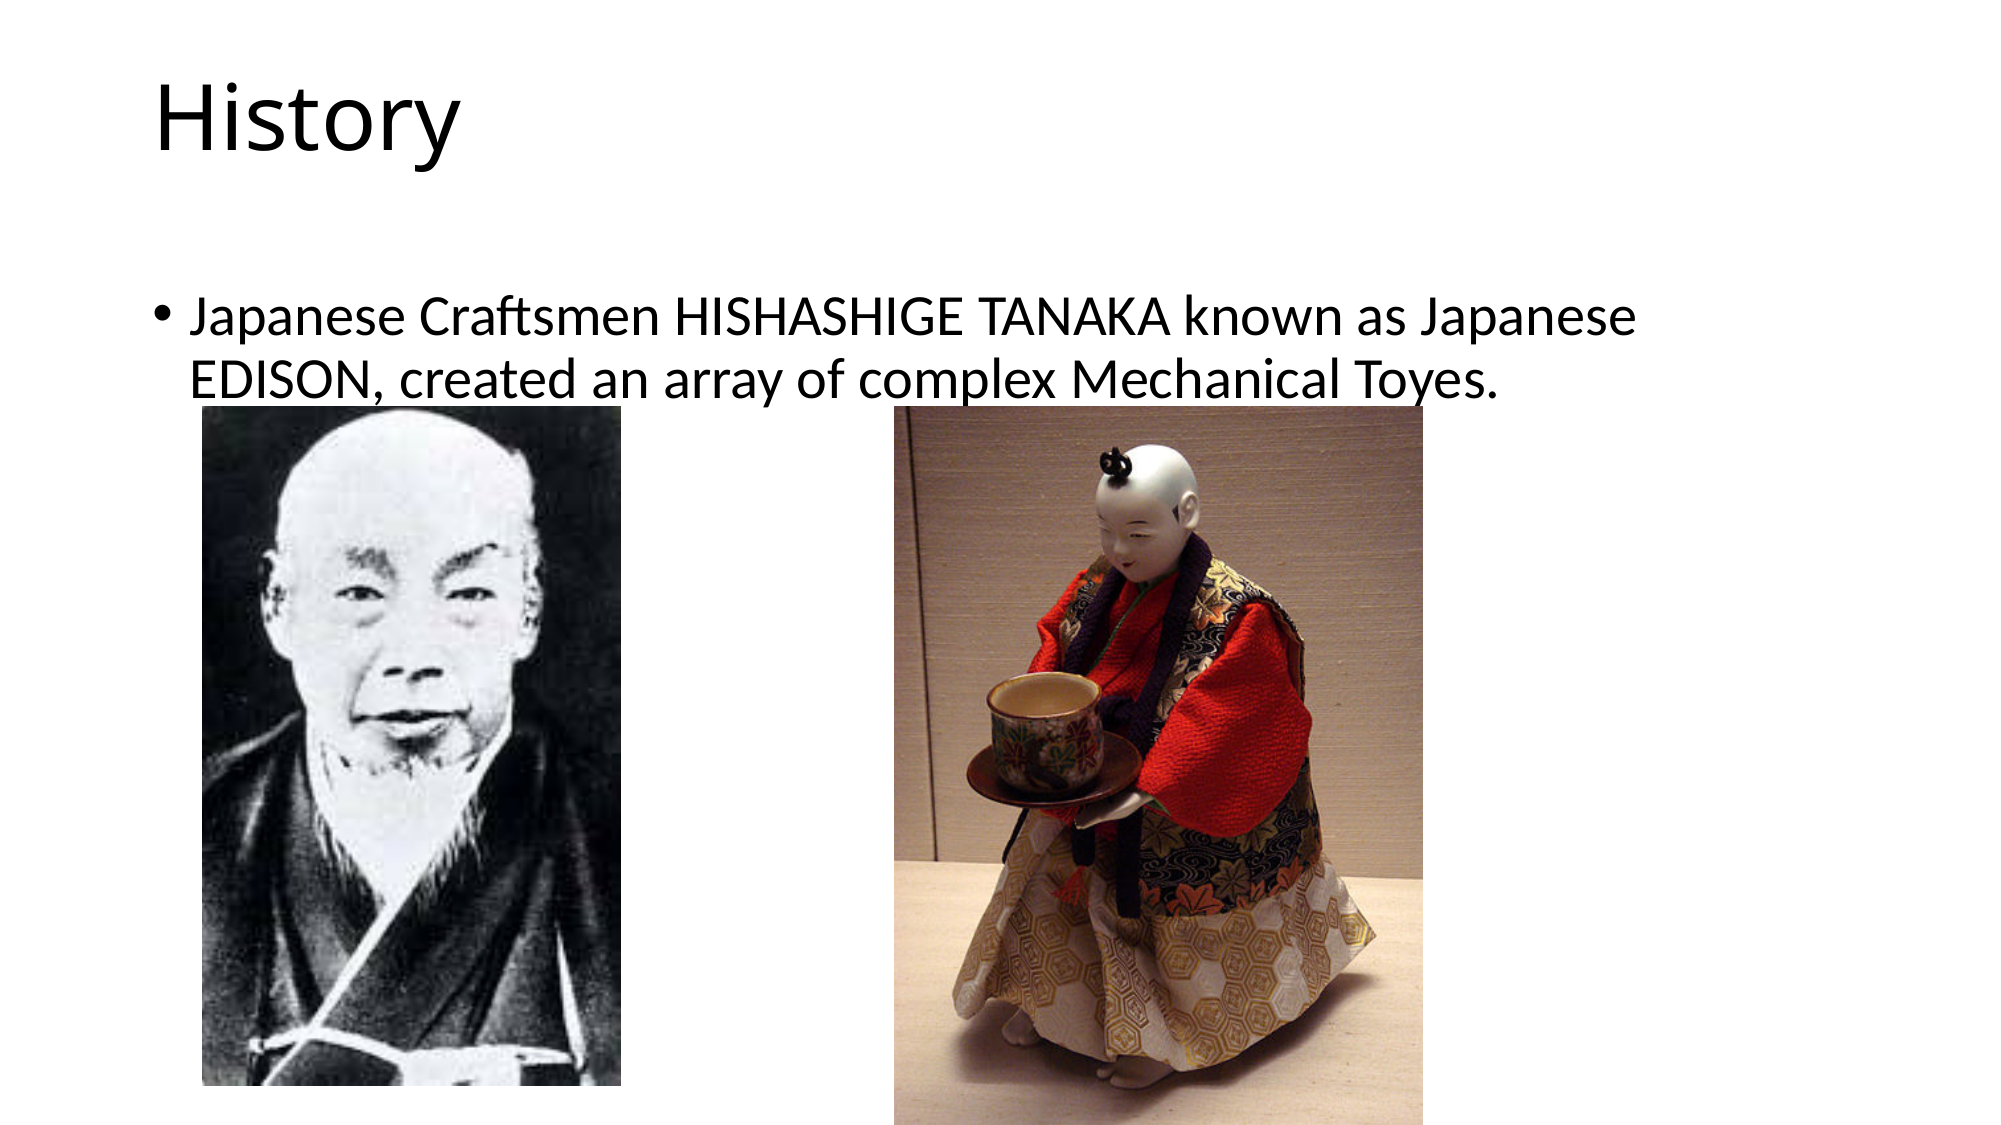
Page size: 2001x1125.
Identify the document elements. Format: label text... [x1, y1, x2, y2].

list Japanese Craftsmen HISHASHIGE TANAKA known as Japanese EDISON, created an array of complex Mechanical Toyes. [137, 277, 1863, 992]
picture [202, 406, 621, 1086]
title History [137, 59, 1863, 183]
picture [894, 406, 1423, 1125]
